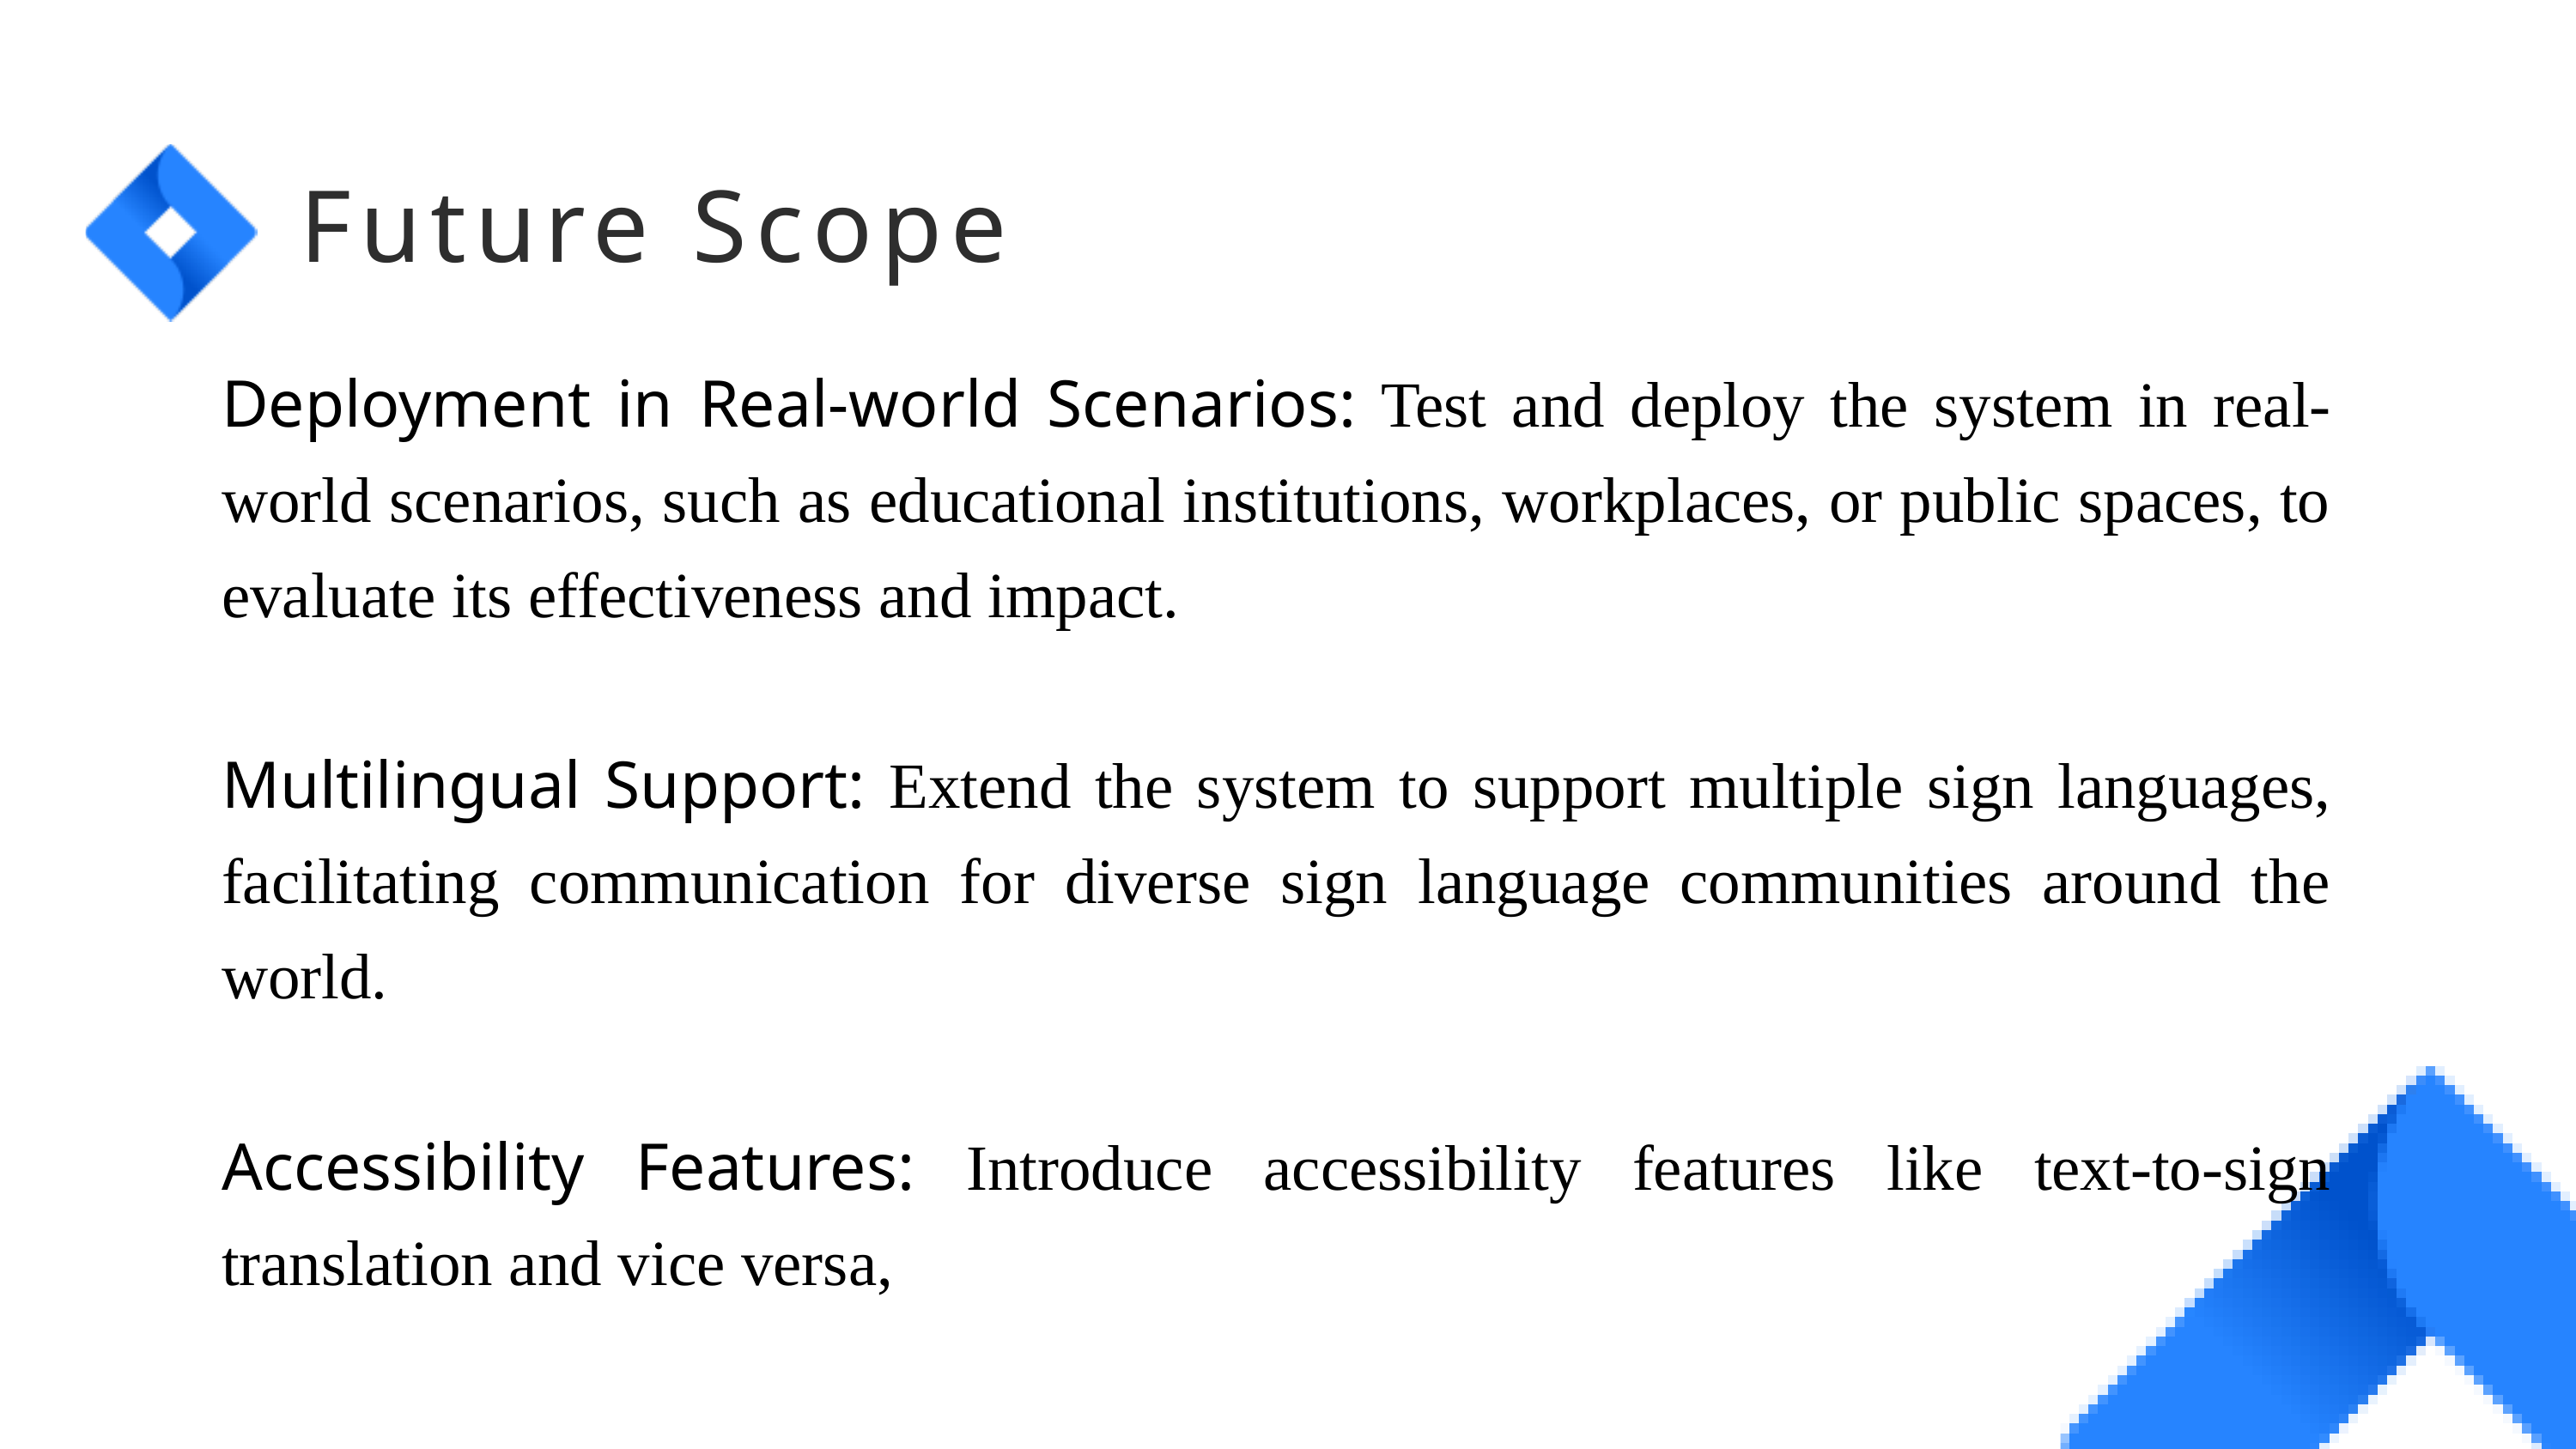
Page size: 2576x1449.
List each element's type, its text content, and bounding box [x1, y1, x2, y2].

text_box Future Scope [300, 148, 2378, 282]
text_box [85, 144, 258, 323]
text_box Deployment in Real-world Scenarios: Test and deploy the system in real-world scenarios, such as educational institutions, workplaces, or public spaces, to evaluate its effectiveness and impact. Multilingual Support: Extend the system to support multiple sign languages, facilitating communication for diverse sign language communities around the world. Accessibility Features: Introduce accessibility features like text-to-sign translation and vice versa, [222, 344, 2332, 1299]
text_box [2060, 1066, 2576, 1449]
